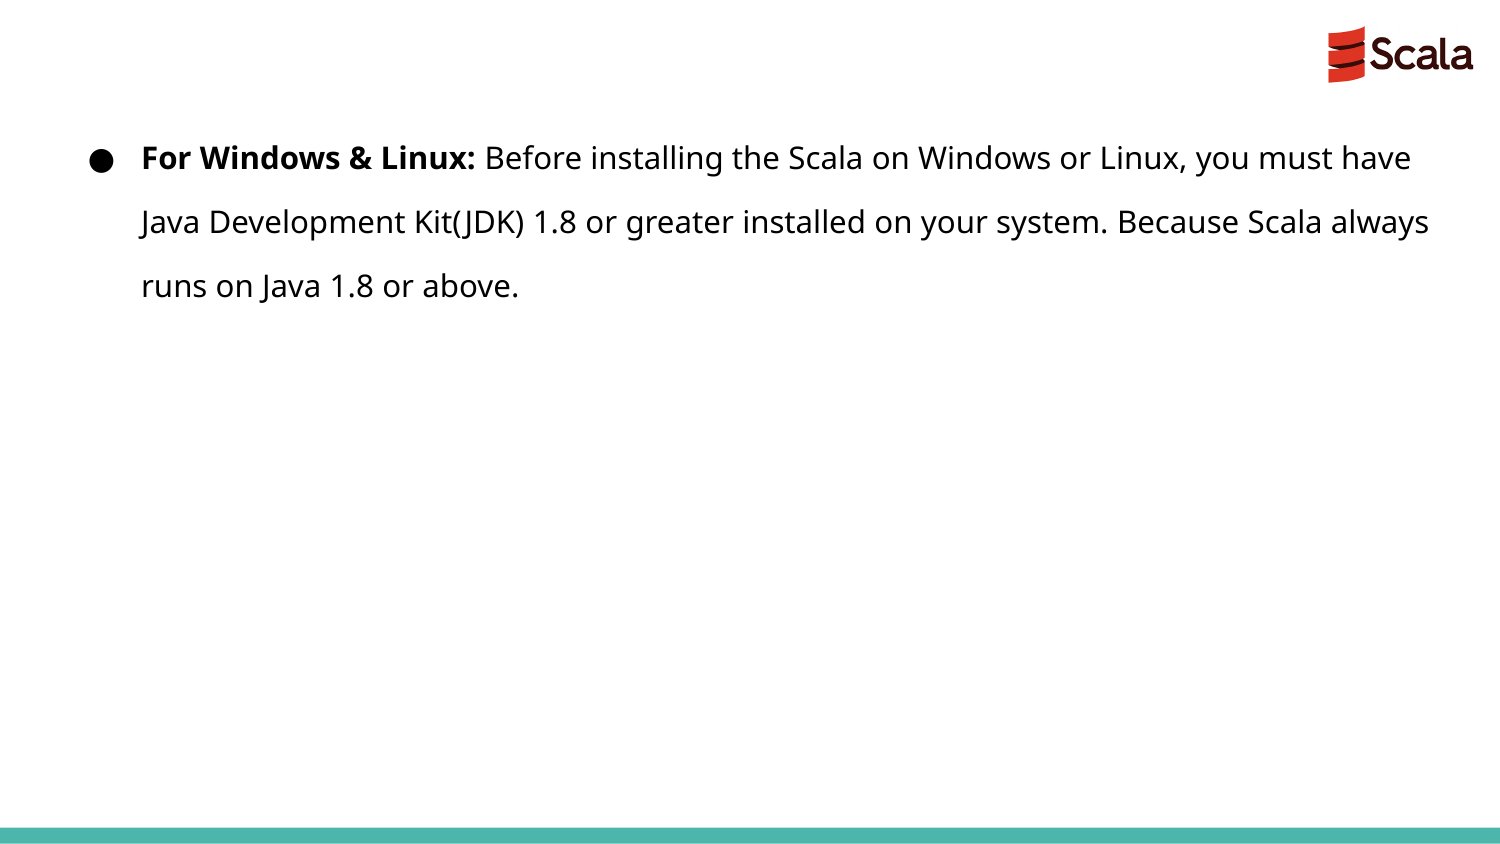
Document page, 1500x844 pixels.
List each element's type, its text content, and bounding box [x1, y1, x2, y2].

picture [1319, 20, 1479, 94]
list For Windows & Linux: Before installing the Scala on Windows or Linux, you must have Java Development Kit(JDK) 1.8 or greater installed on your system. Because Scala always runs on Java 1.8 or above. [51, 99, 1449, 750]
